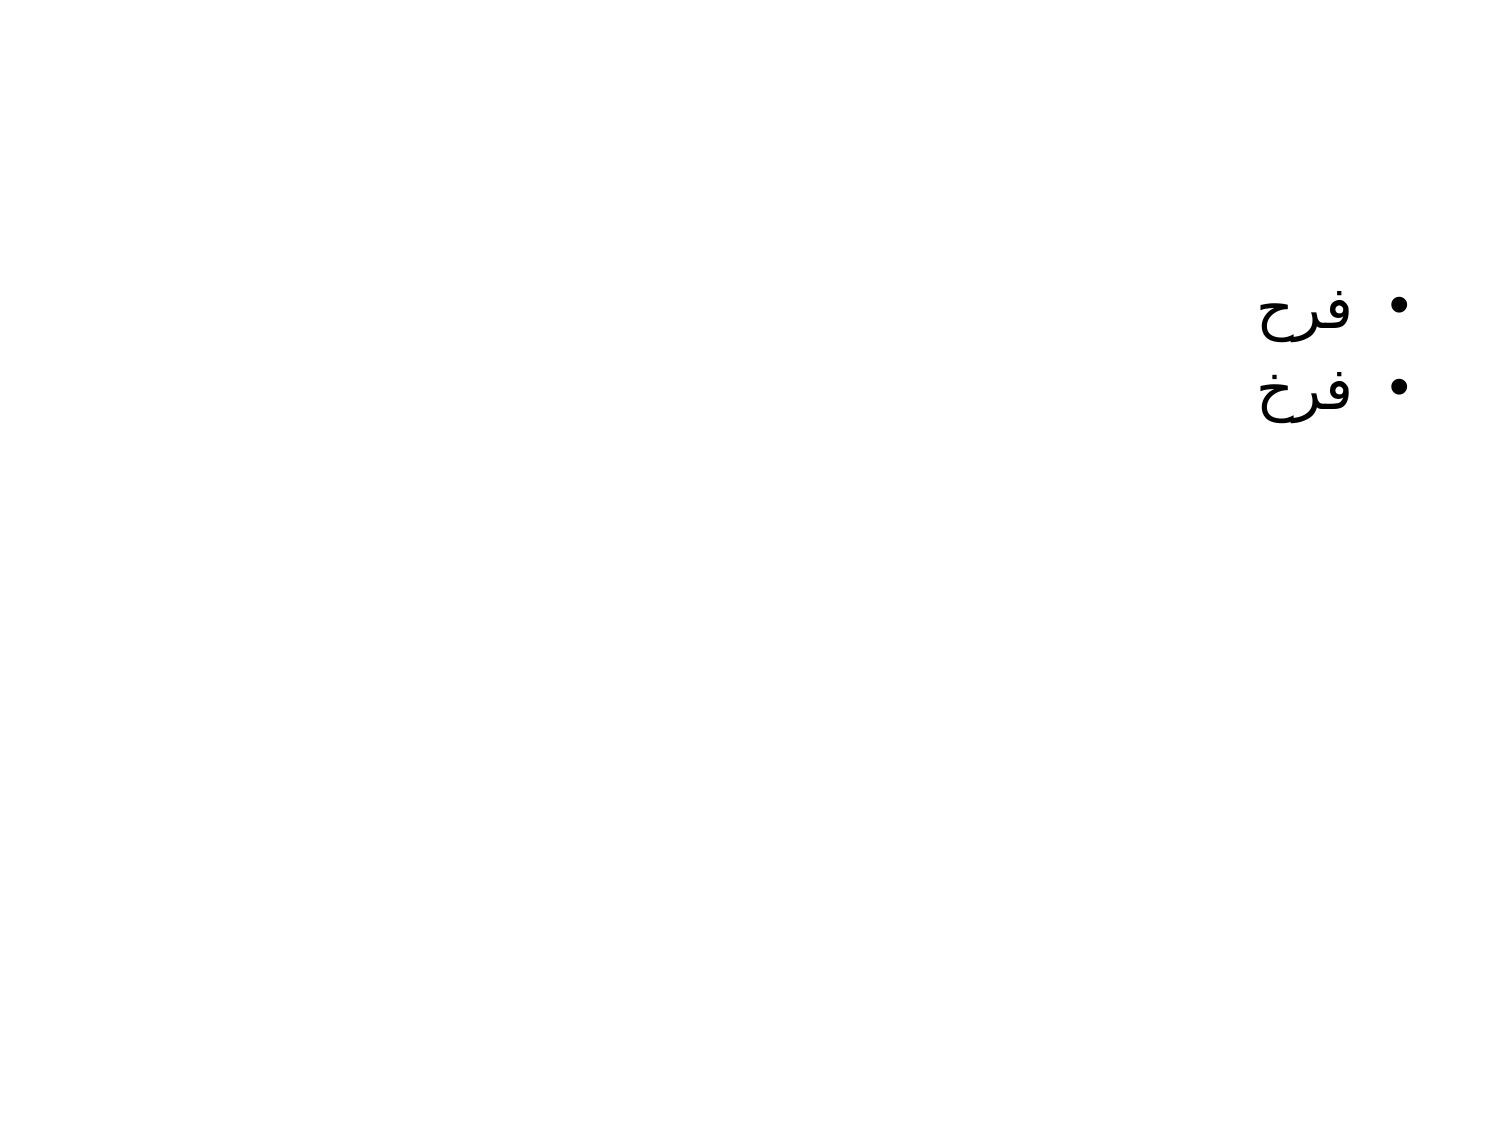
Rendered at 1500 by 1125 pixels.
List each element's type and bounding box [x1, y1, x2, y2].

list [75, 262, 1425, 1005]
